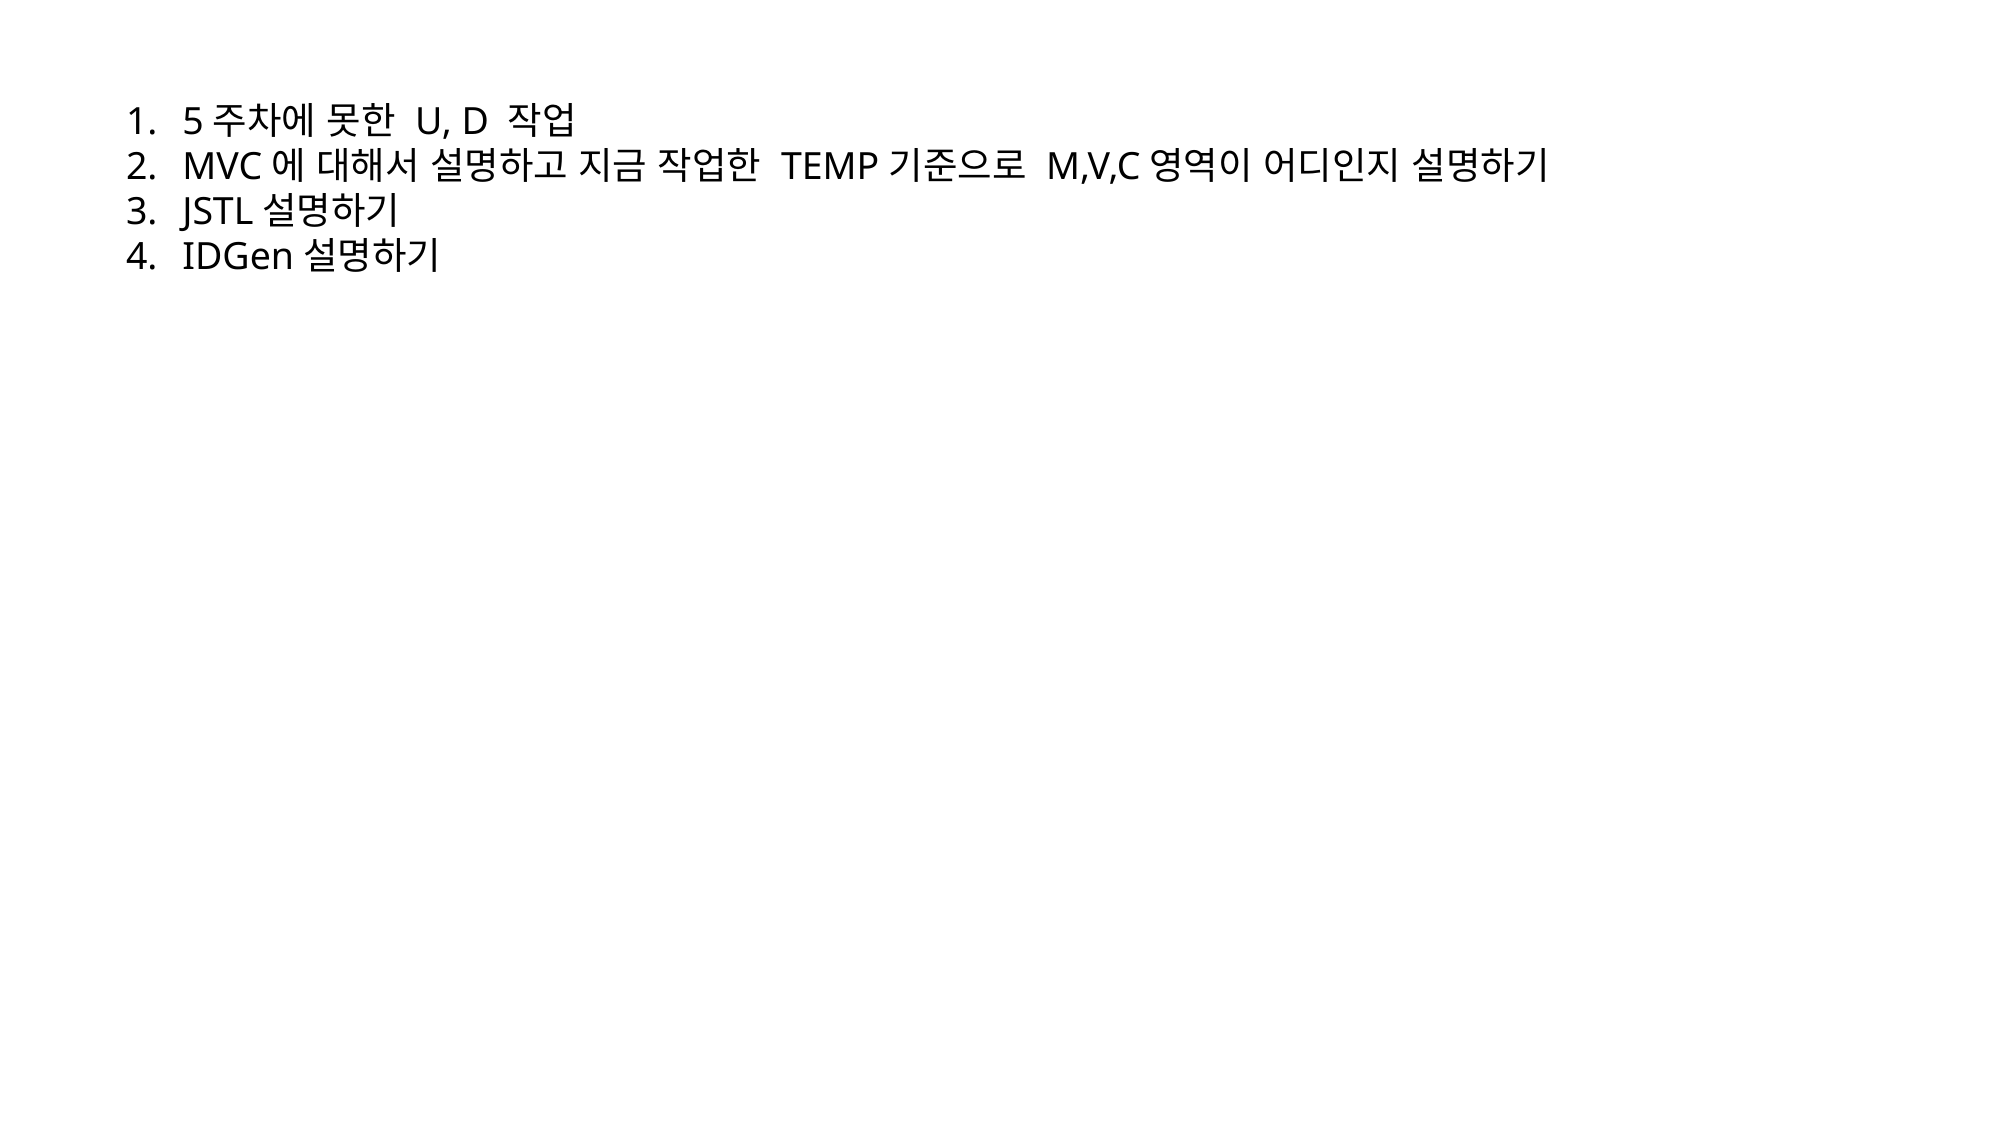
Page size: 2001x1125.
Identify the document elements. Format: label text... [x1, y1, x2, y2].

text_box 5주차에 못한 U, D 작업 MVC에 대해서 설명하고 지금 작업한 TEMP기준으로 M,V,C영역이 어디인지 설명하기 JSTL설명하기 IDGen설명하기 [111, 89, 1565, 285]
